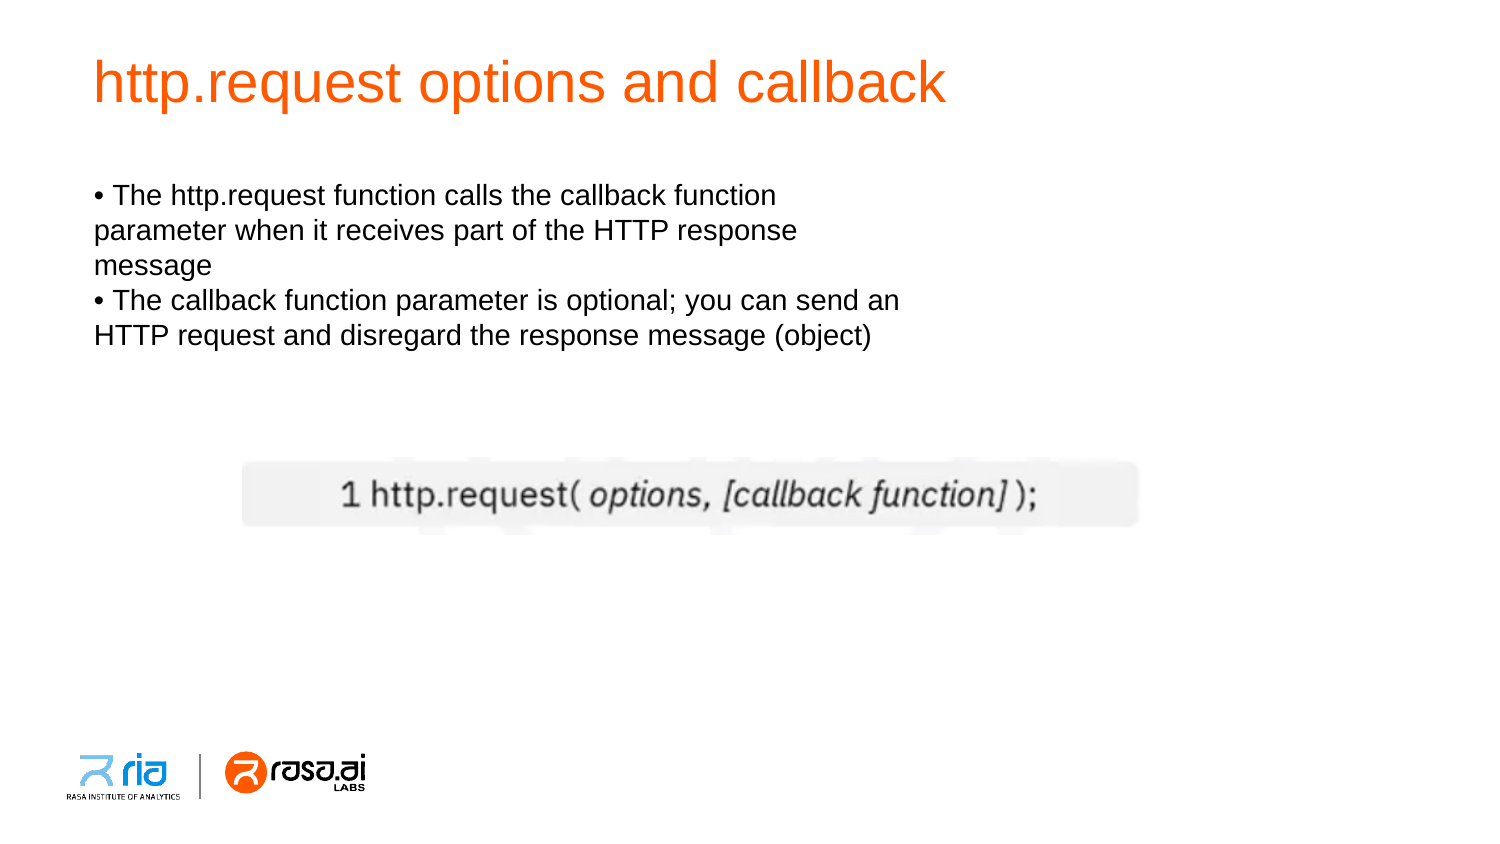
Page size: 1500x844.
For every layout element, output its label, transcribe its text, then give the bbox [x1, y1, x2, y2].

title http.request options and callback [93, 44, 1343, 116]
list • The http.request function calls the callback function parameter when it receives part of the HTTP response message • The callback function parameter is optional; you can send an HTTP request and disregard the response message (object) [93, 176, 1093, 424]
picture [58, 744, 188, 808]
picture [241, 456, 1152, 535]
